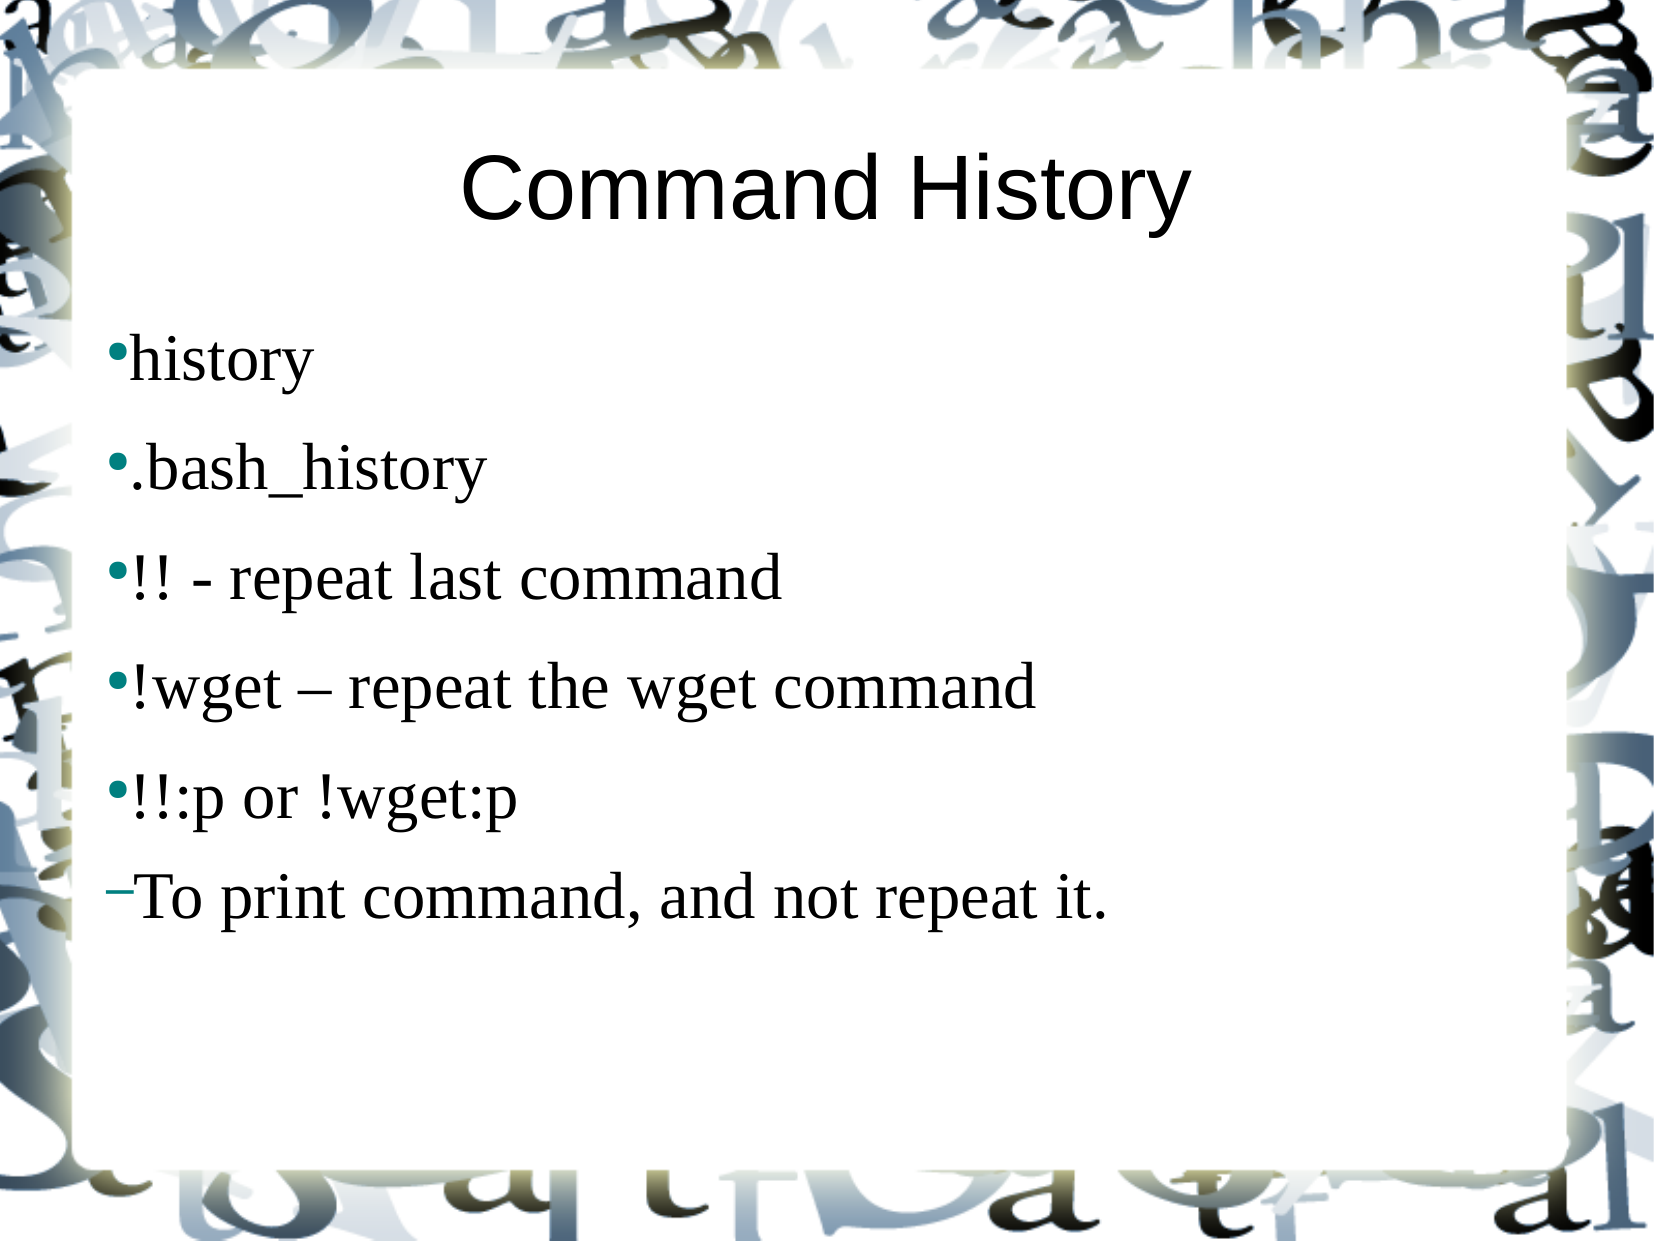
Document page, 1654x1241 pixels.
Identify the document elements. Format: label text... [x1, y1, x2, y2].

title Command History [82, 78, 1571, 287]
list history .bash_history !! - repeat last command !wget – repeat the wget command !!:p or !wget:p To print command, and not repeat it. [106, 313, 1530, 1019]
picture [0, 0, 1654, 1241]
